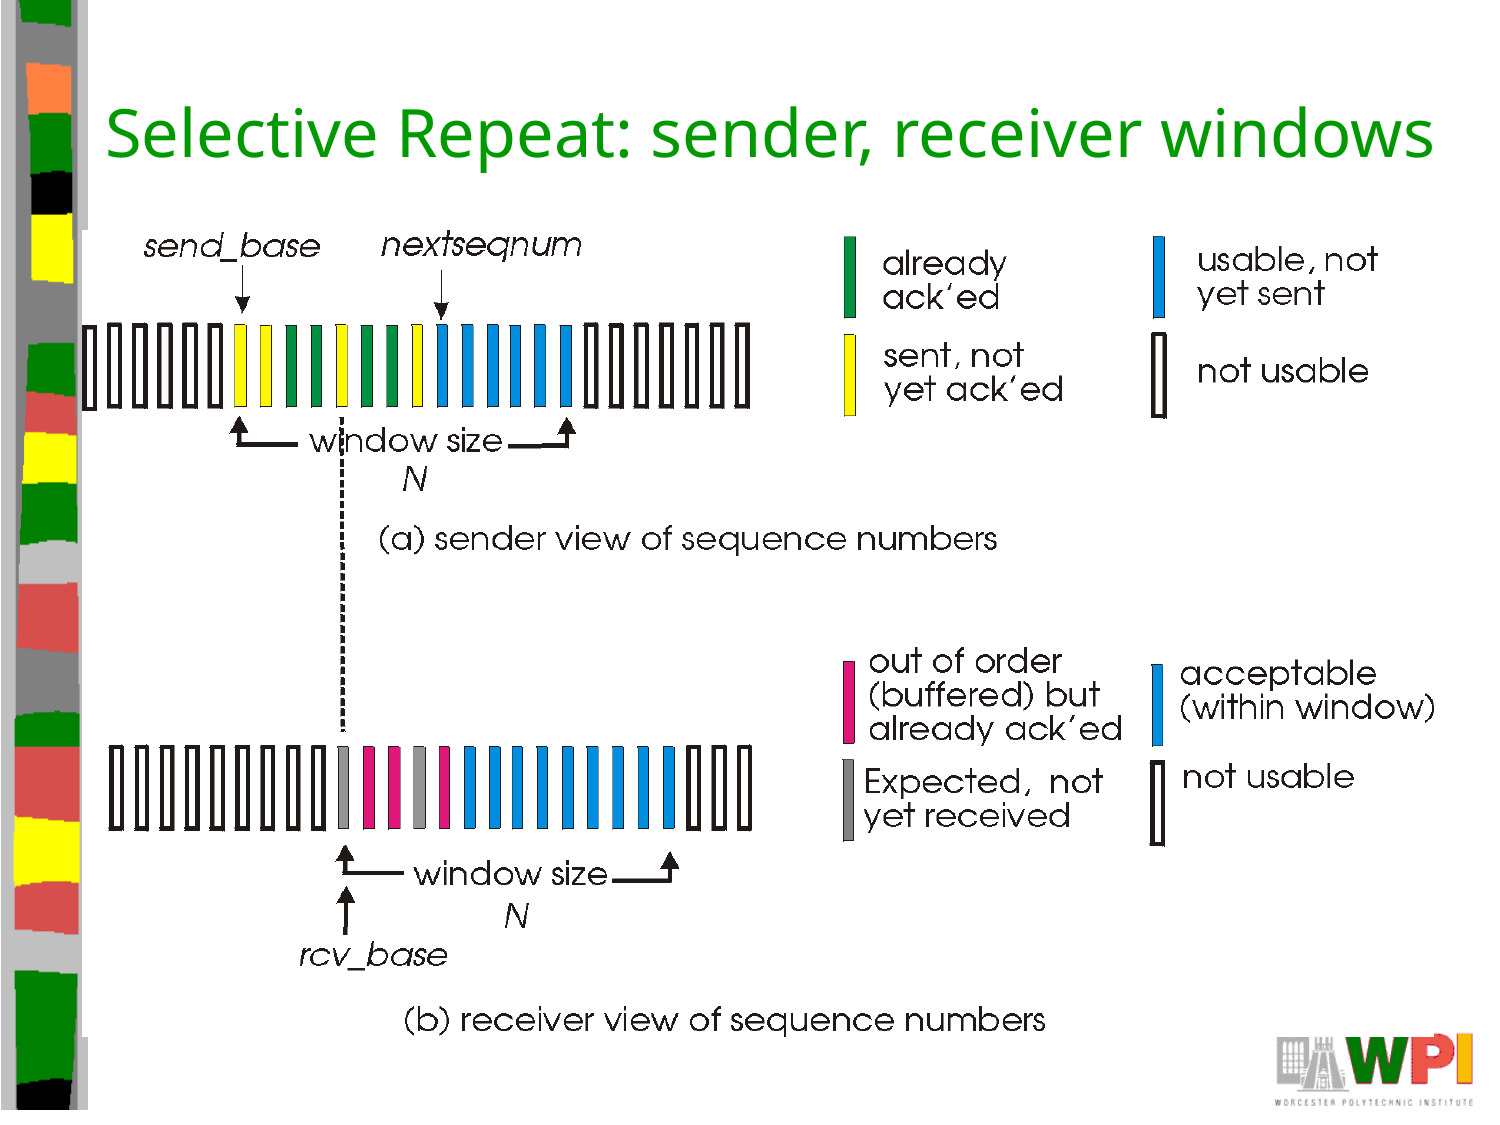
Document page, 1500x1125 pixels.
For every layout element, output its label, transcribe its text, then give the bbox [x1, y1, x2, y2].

title Selective Repeat: sender, receiver windows [74, 37, 1468, 226]
picture [0, 0, 1475, 1110]
